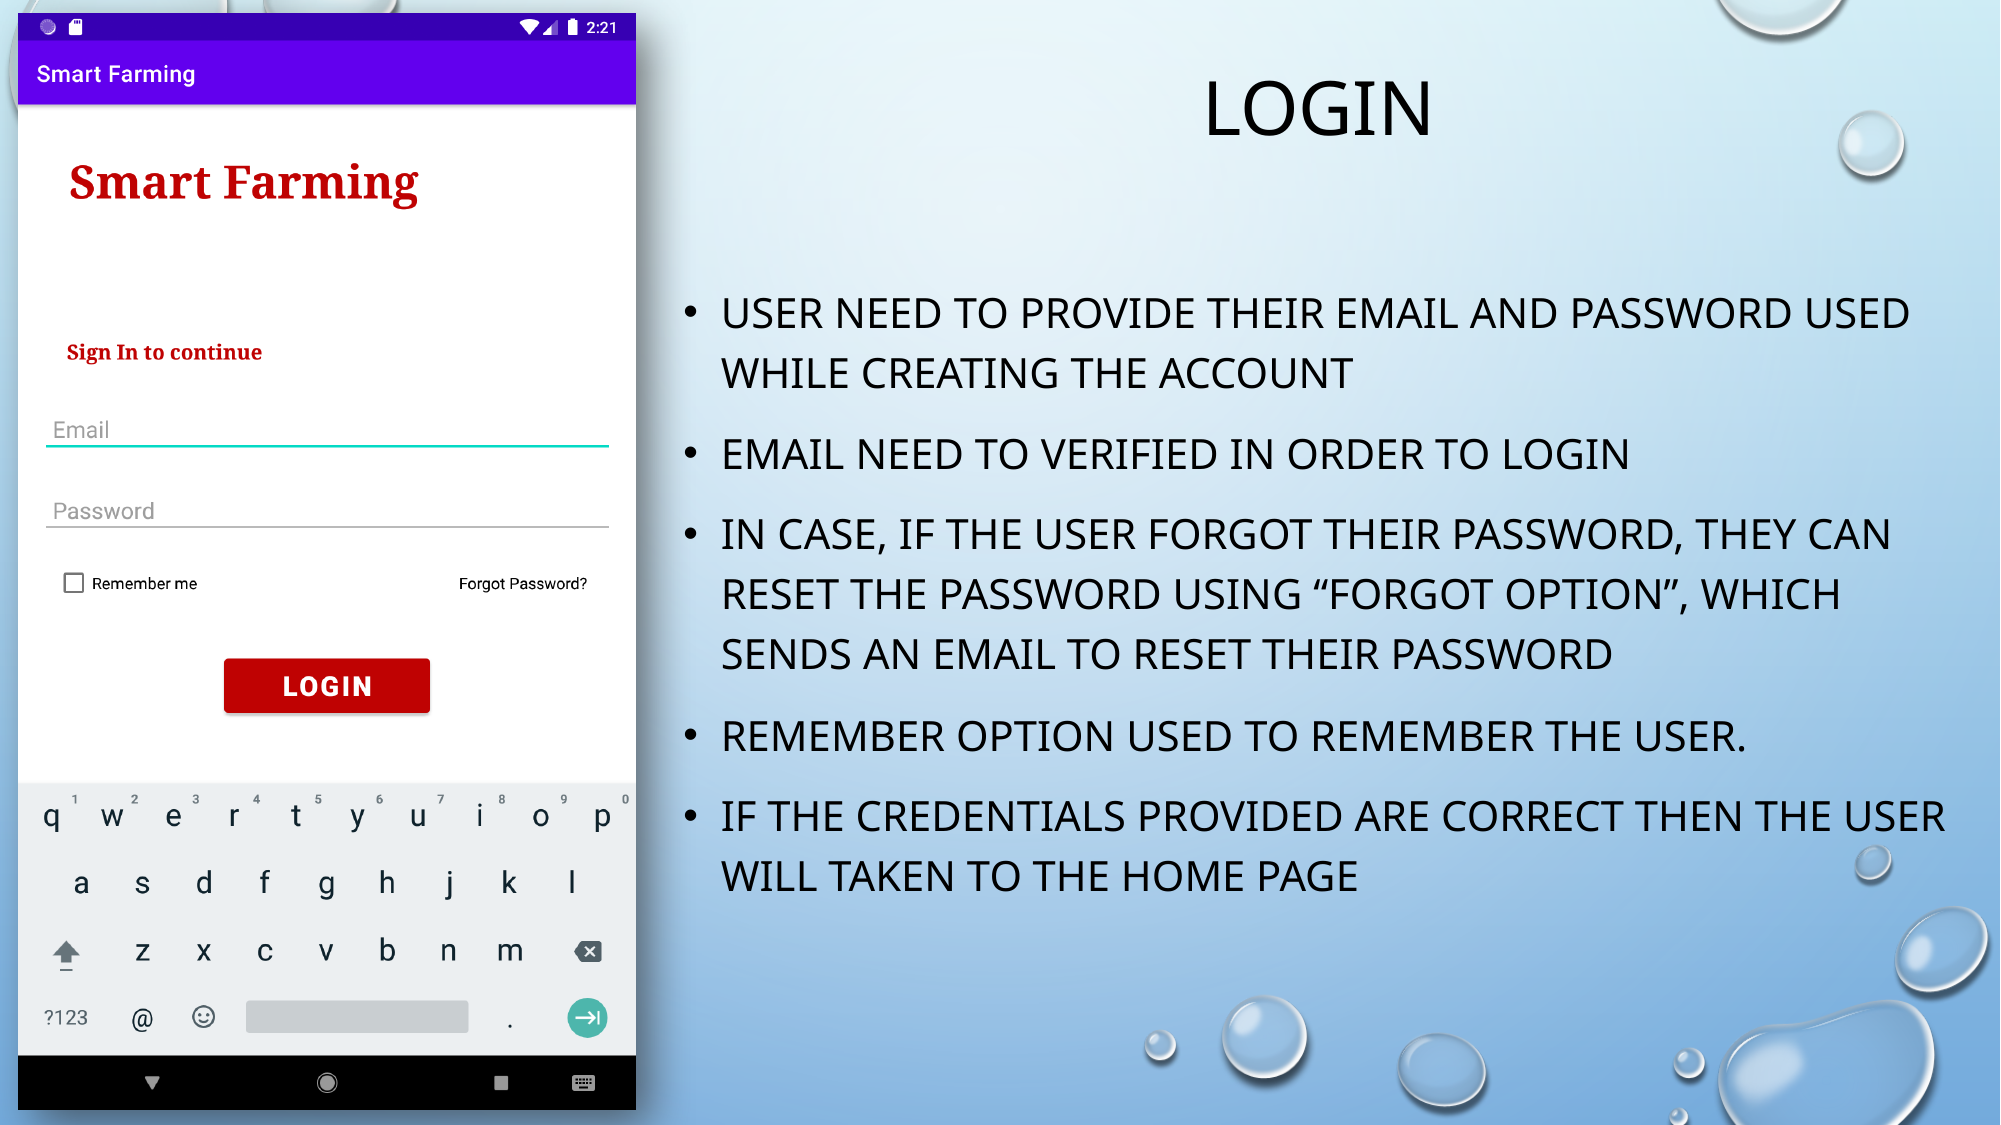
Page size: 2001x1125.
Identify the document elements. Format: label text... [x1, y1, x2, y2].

picture [0, 0, 2000, 1125]
list User need to provide their email and password used while creating the account Email need to verified in order to login In case, If the user forgot their password, they can reset the password using “forgot option”, which sends an email to reset their password remember option used to remember the user. If the credentials provided are correct then the user will taken to the home page [684, 268, 1970, 934]
title login [1115, 61, 1522, 162]
